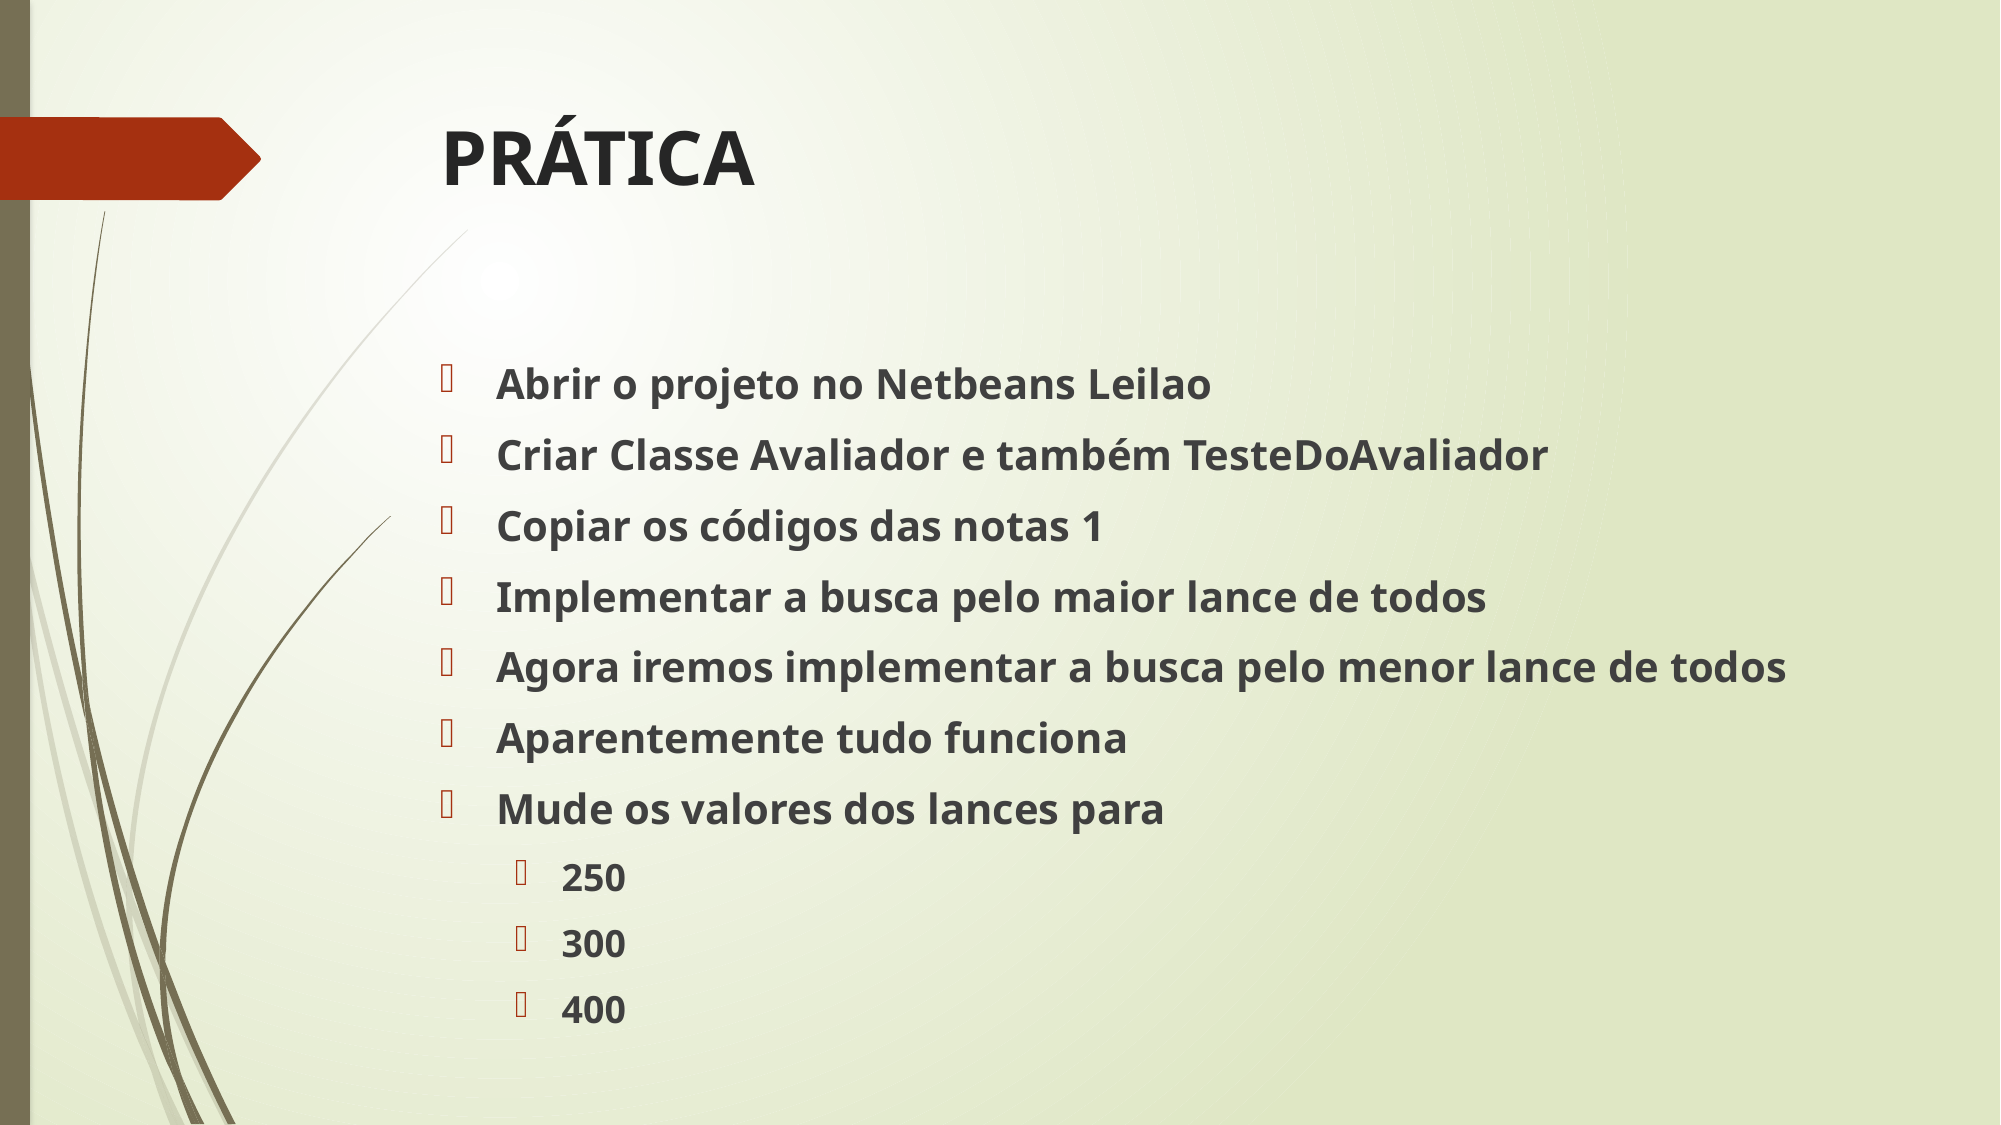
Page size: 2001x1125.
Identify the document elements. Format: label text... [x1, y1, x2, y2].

list Abrir o projeto no Netbeans Leilao Criar Classe Avaliador e também TesteDoAvaliador Copiar os códigos das notas 1 Implementar a busca pelo maior lance de todos Agora iremos implementar a busca pelo menor lance de todos Aparentemente tudo funciona Mude os valores dos lances para 250 300 400 [424, 350, 1888, 1125]
title PRÁTICA [425, 102, 1888, 313]
